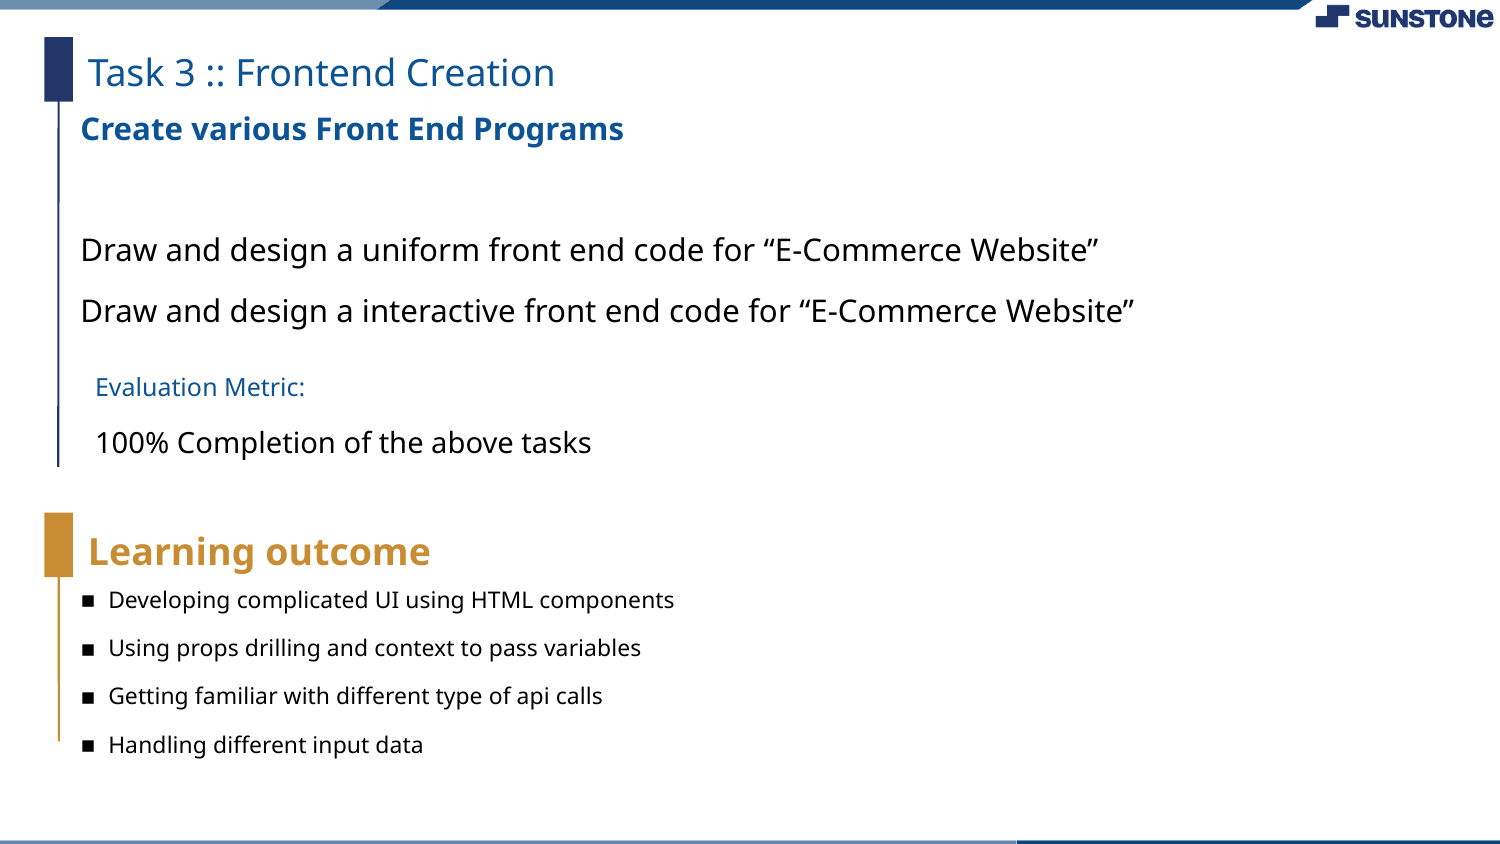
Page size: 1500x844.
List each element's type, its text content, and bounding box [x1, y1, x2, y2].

text_box 100% Completion of the above tasks [80, 417, 834, 469]
picture [0, 0, 1500, 844]
text_box Evaluation Metric: [80, 364, 834, 417]
list Create various Front End Programs Draw and design a uniform front end code for “E-Commerce Website” Draw and design a interactive front end code for “E-Commerce Website” [80, 106, 1211, 372]
list Developing complicated UI using HTML components Using props drilling and context to pass variables Getting familiar with different type of api calls Handling different input data [80, 585, 1237, 742]
text_box Task 3 :: Frontend Creation [73, 41, 701, 94]
text_box Learning outcome [73, 520, 505, 573]
